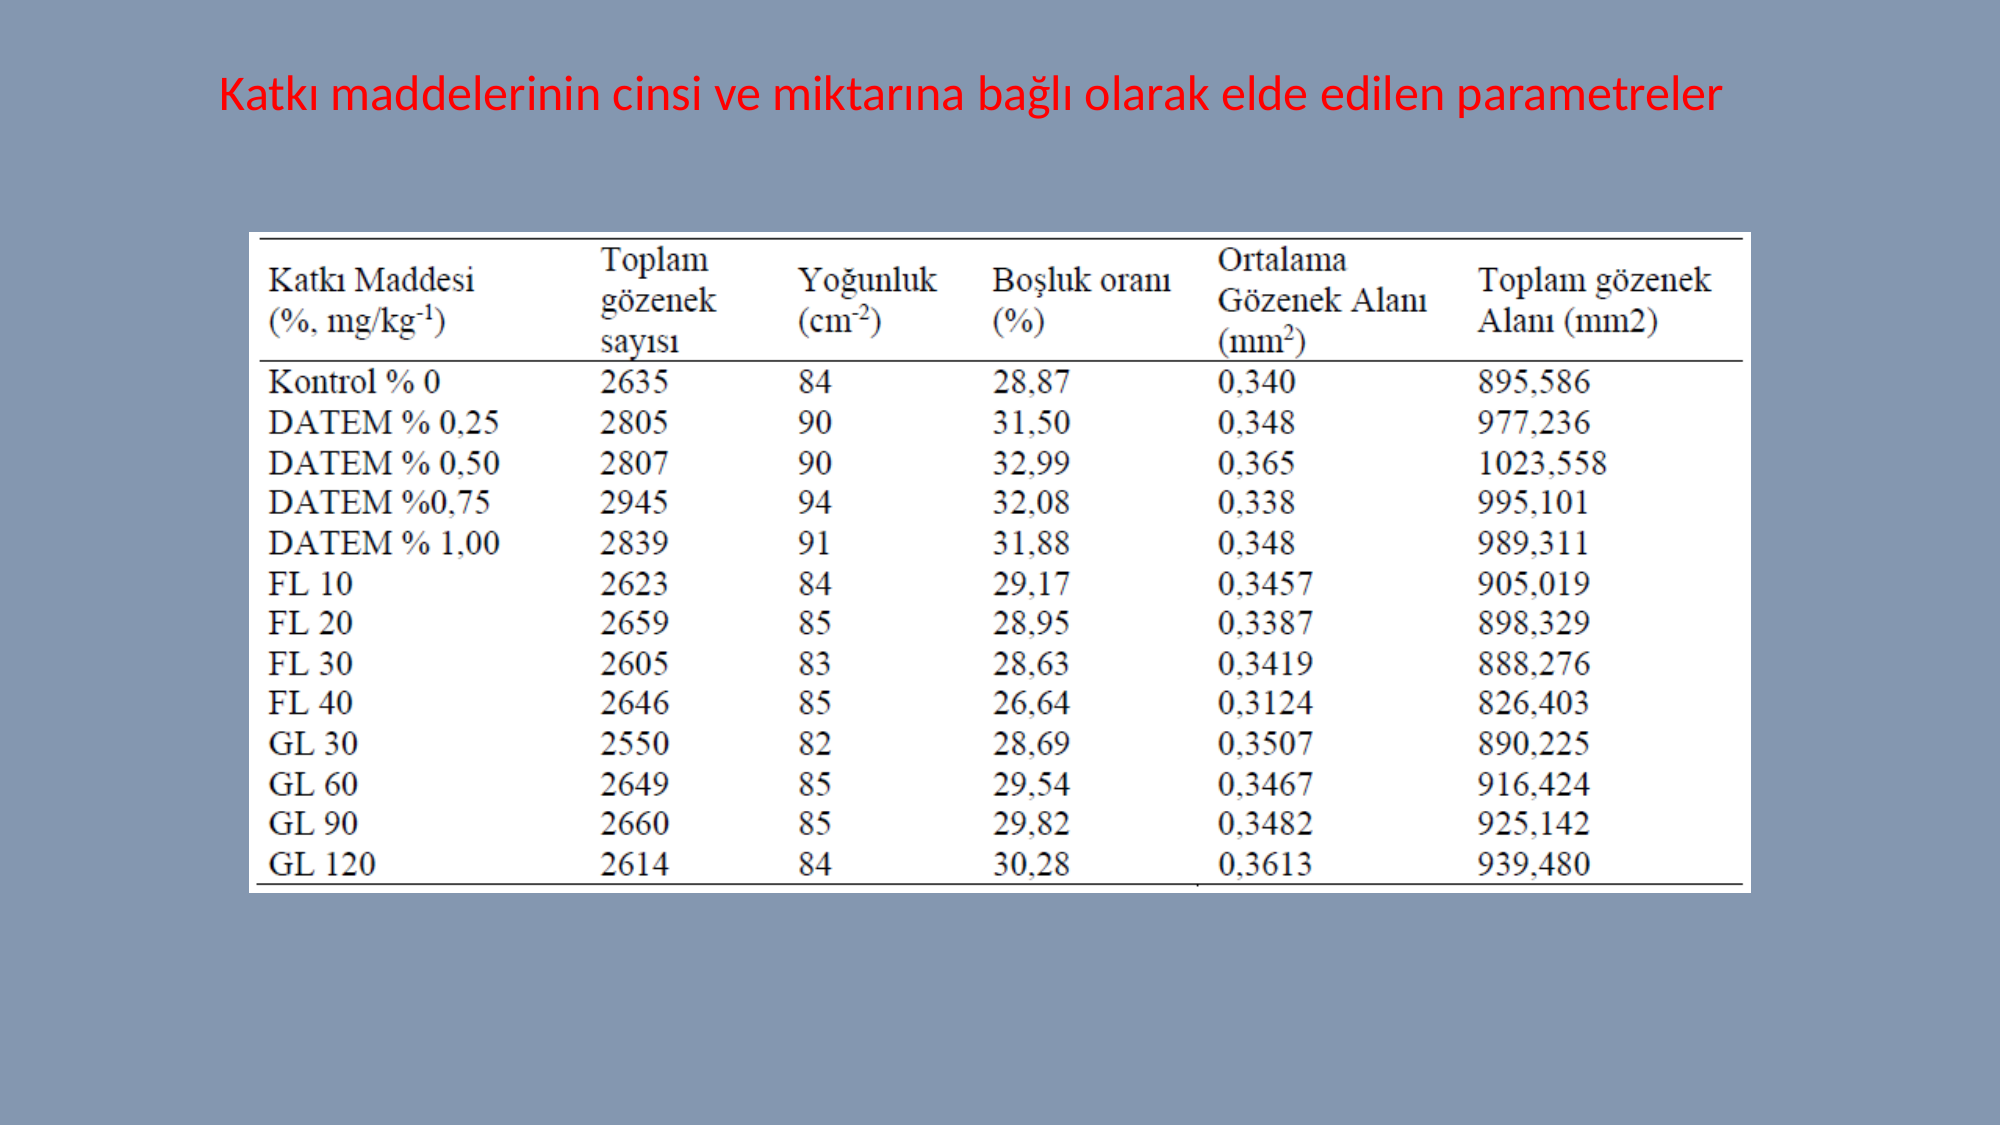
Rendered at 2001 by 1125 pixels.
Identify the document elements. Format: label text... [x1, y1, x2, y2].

picture [249, 232, 1751, 893]
list Katkı maddelerinin cinsi ve miktarına bağlı olarak elde edilen parametreler [137, 59, 1863, 145]
